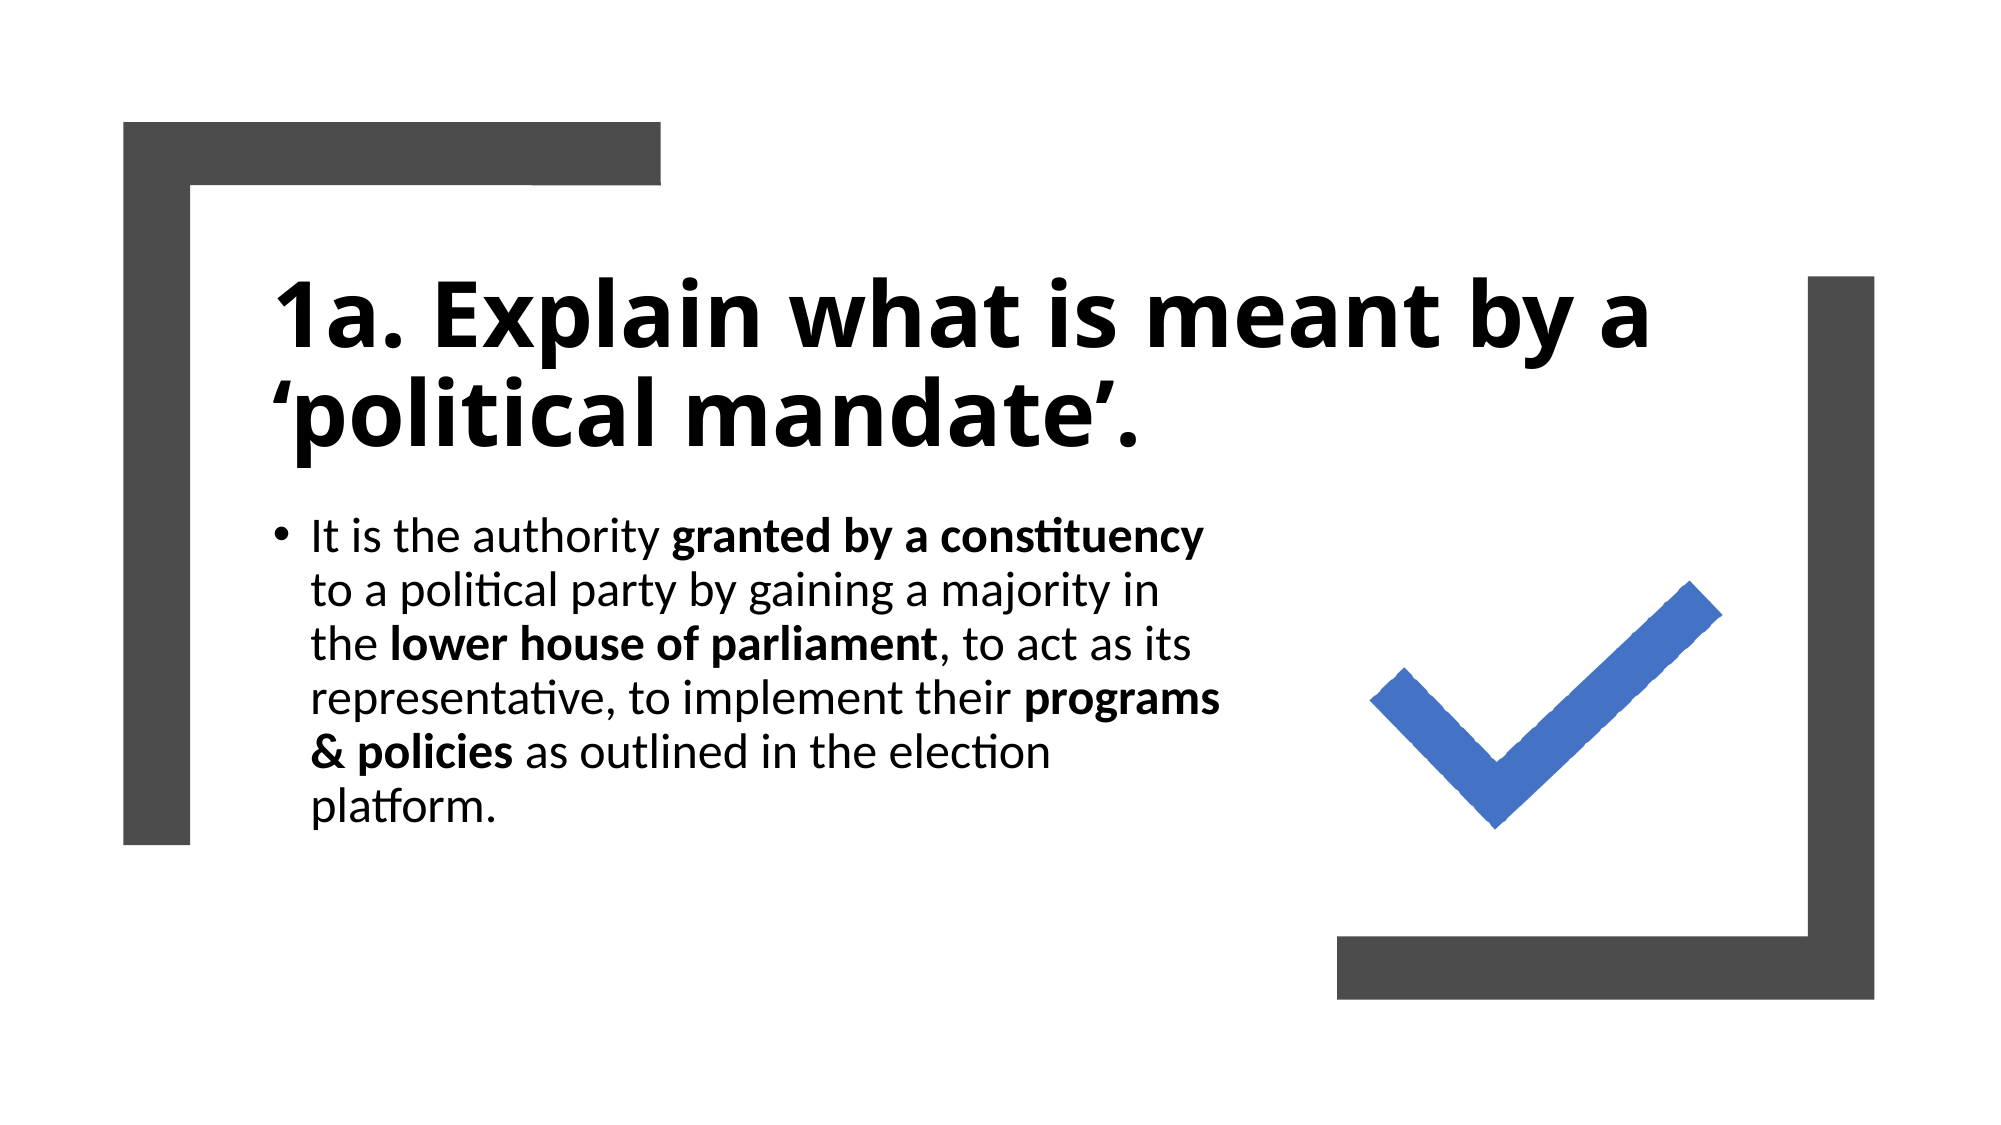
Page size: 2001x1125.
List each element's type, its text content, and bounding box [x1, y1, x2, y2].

text_box [123, 122, 661, 846]
list It is the authority granted by a constituency to a political party by gaining a majority in the lower house of parliament, to act as its representative, to implement their programs & policies as outlined in the election platform. [257, 501, 1253, 902]
picture [1365, 523, 1726, 884]
text_box [1337, 276, 1875, 1000]
title 1a. Explain what is meant by a ‘political mandate’. [257, 258, 1755, 476]
